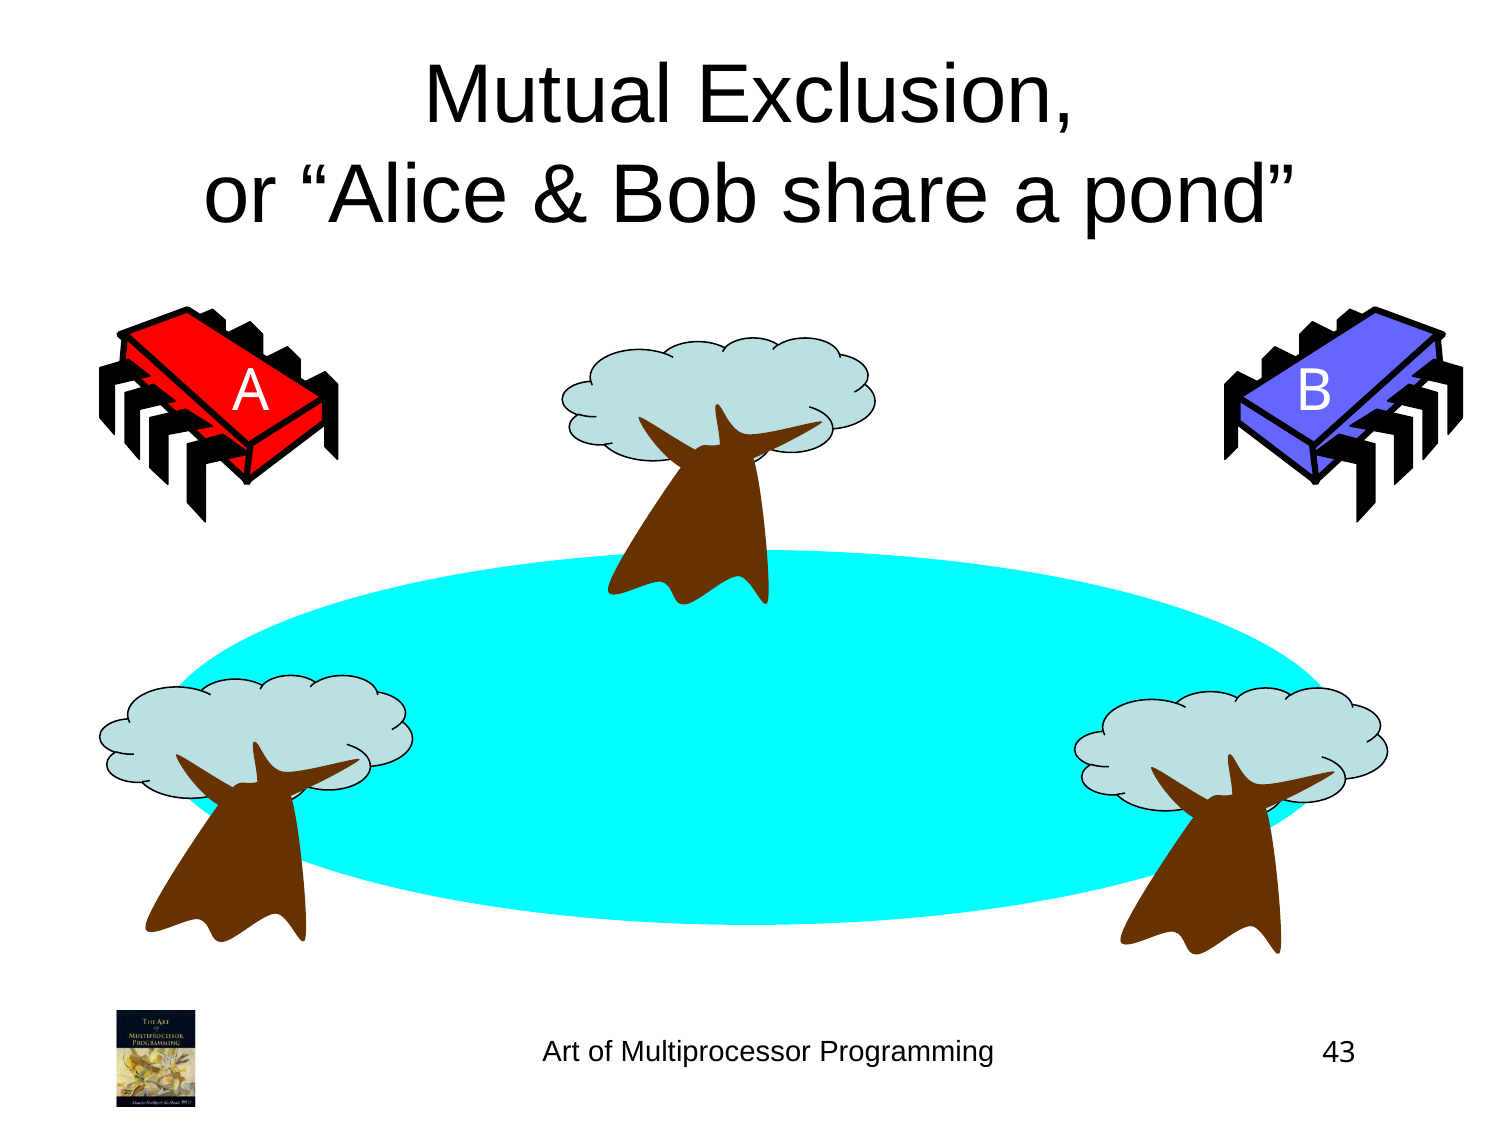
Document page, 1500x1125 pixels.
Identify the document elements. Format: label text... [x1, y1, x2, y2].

footer Art of Multiprocessor Programming [512, 1024, 1026, 1103]
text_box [99, 674, 413, 957]
text_box [192, 554, 1320, 925]
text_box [1074, 687, 1388, 970]
picture [107, 1010, 204, 1107]
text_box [99, 309, 338, 523]
title Mutual Exclusion, or “Alice & Bob share a pond” [75, 45, 1425, 233]
text_box 43 [1058, 1025, 1371, 1101]
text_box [562, 337, 876, 619]
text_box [1224, 309, 1463, 523]
